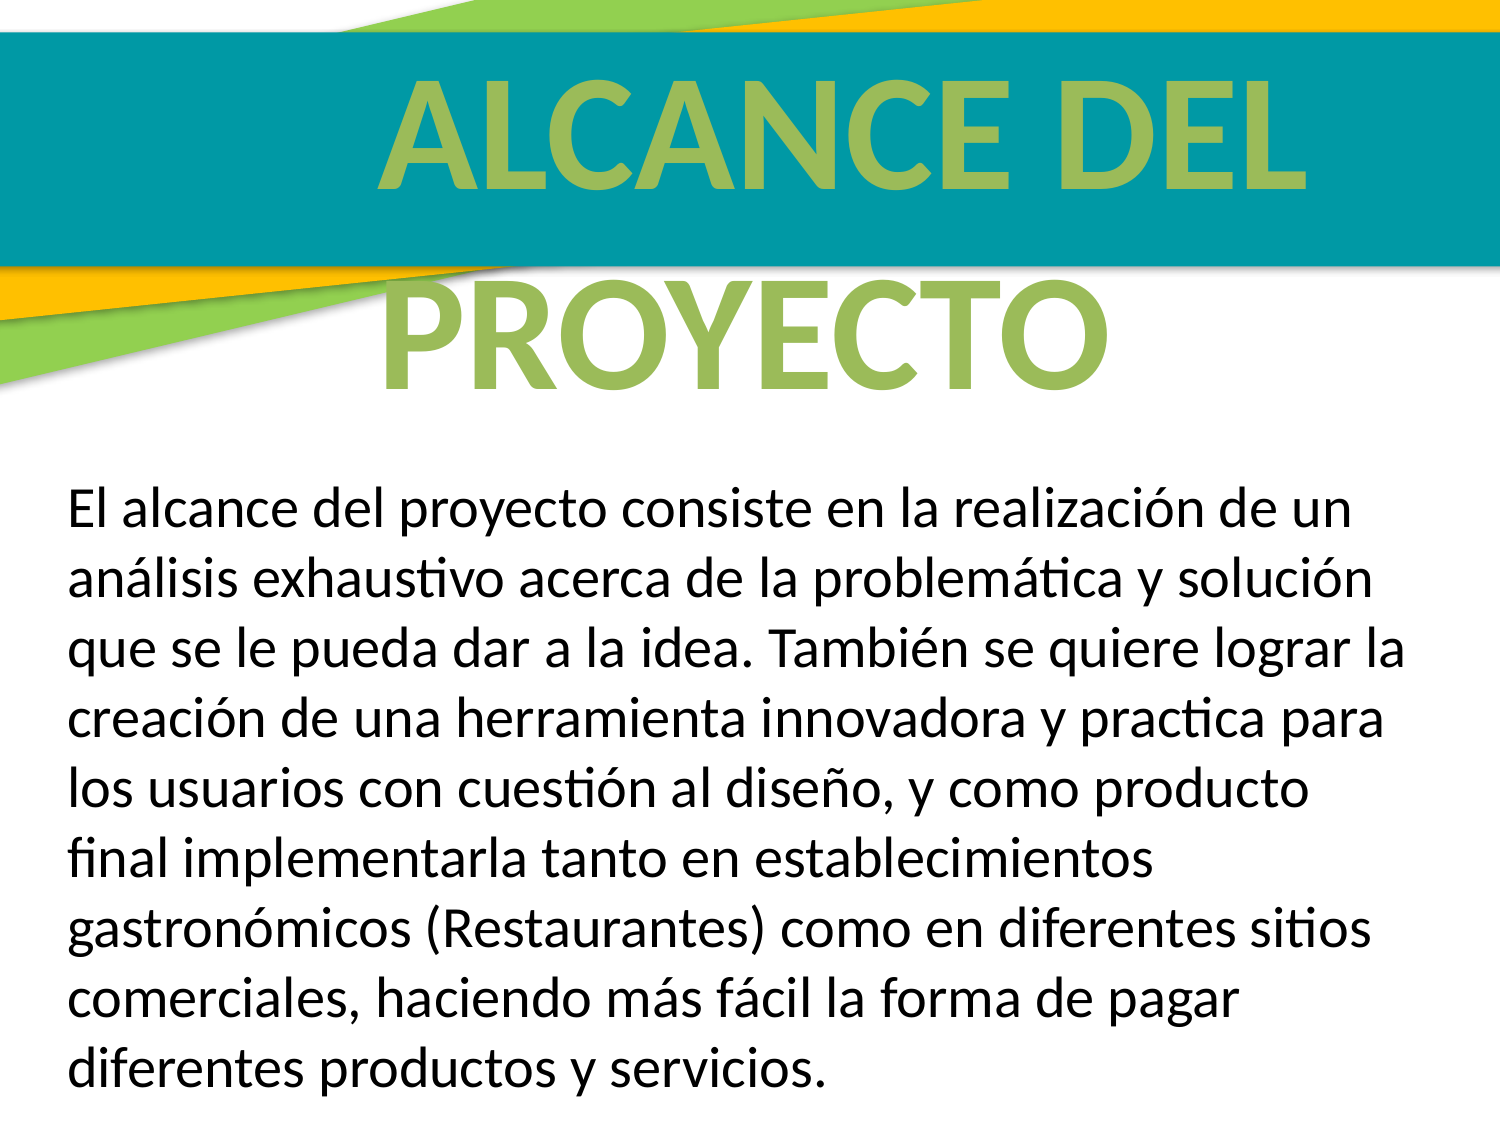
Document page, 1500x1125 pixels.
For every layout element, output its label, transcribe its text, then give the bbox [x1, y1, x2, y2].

text_box ALCANCE DEL PROYECTO [362, 15, 1500, 431]
text_box El alcance del proyecto consiste en la realización de un análisis exhaustivo acerca de la problemática y solución que se le pueda dar a la idea. También se quiere lograr la creación de una herramienta innovadora y practica para los usuarios con cuestión al diseño, y como producto final implementarla tanto en establecimientos gastronómicos (Restaurantes) como en diferentes sitios comerciales, haciendo más fácil la forma de pagar diferentes productos y servicios. [52, 461, 1430, 1107]
